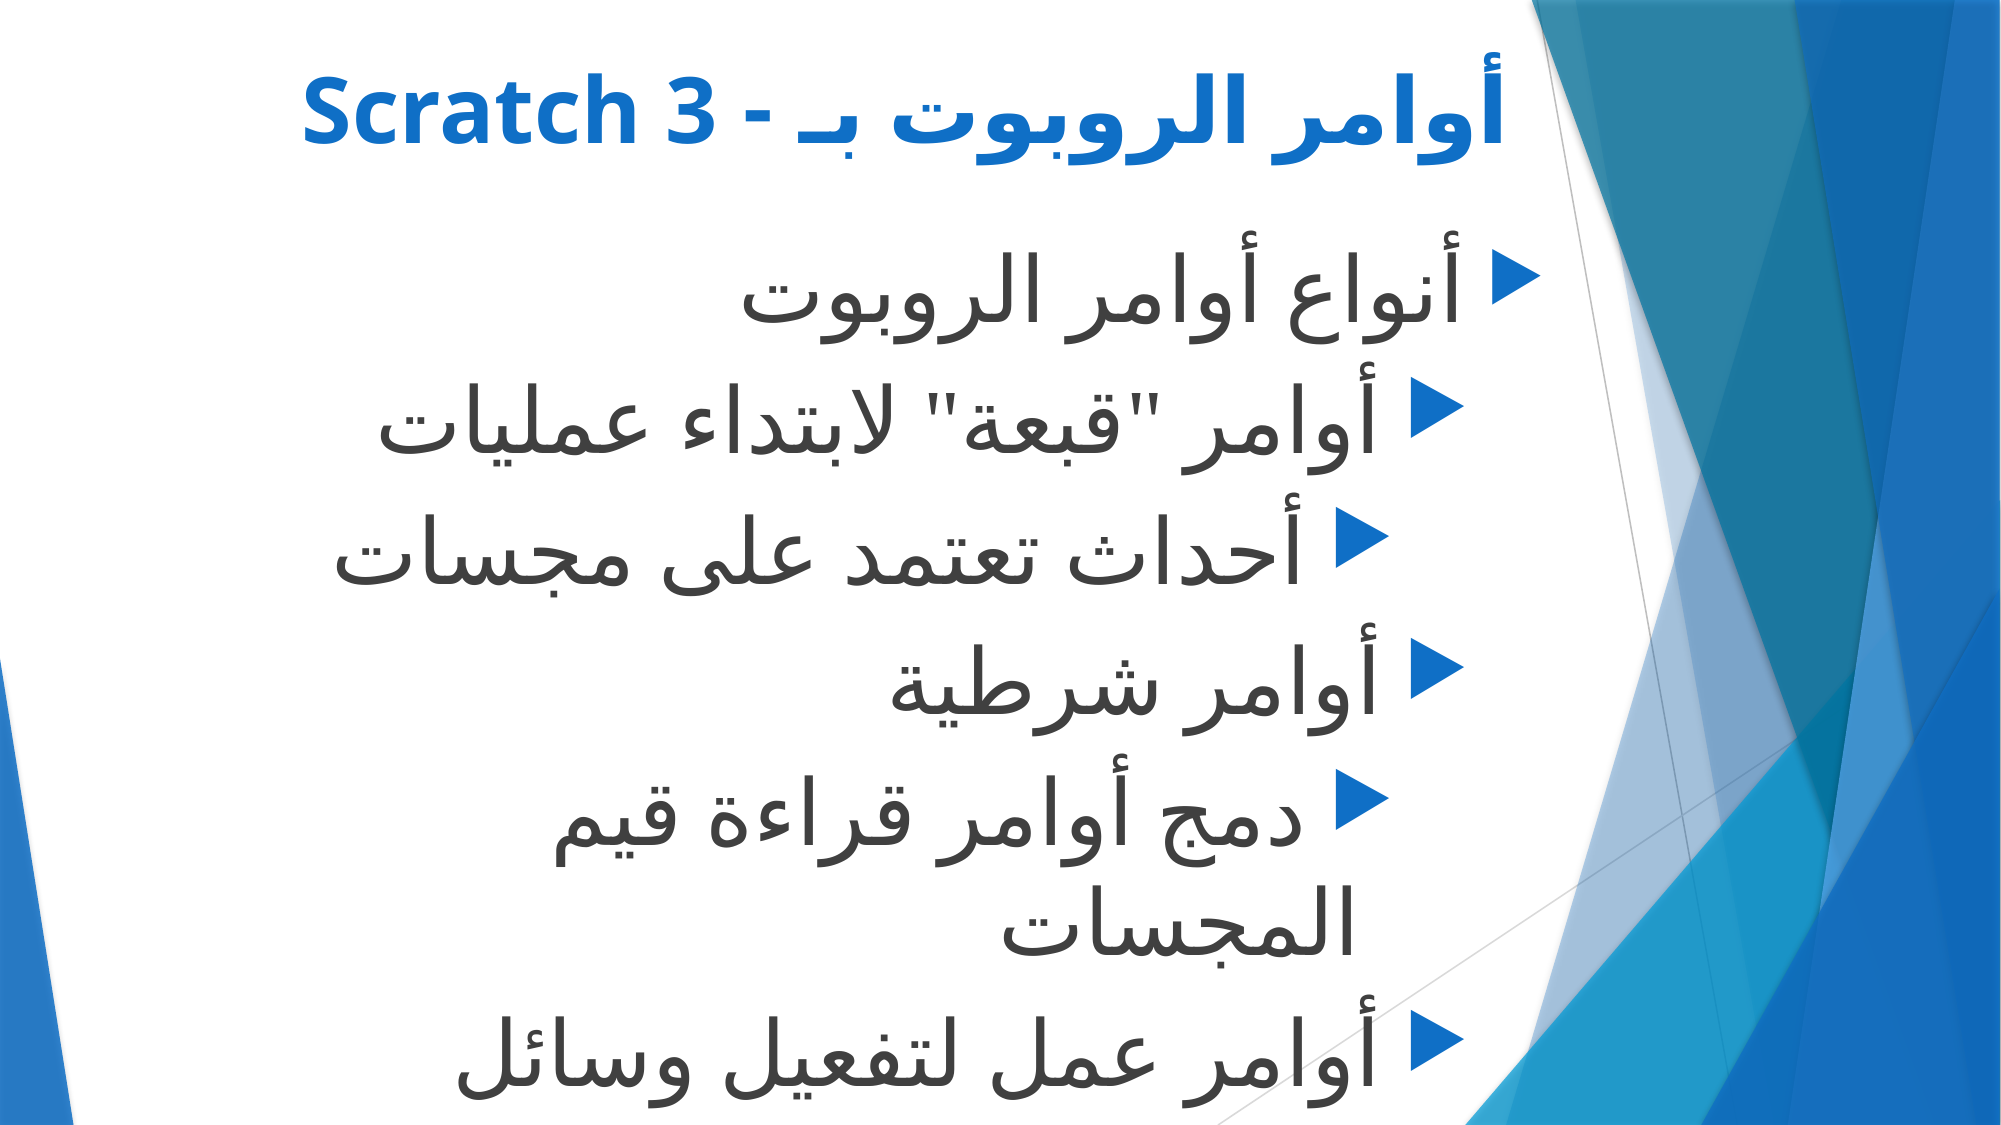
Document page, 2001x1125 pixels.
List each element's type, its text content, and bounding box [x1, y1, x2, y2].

title أوامر الروبوت بـ - Scratch 3 [115, 43, 1526, 261]
text_box أنواع أوامر الروبوت أوامر "قبعة" لابتداء عمليات أحداث تعتمد على مجسات أوامر شرطية دمج أوامر قراءة قيم المجسات أوامر عمل لتفعيل وسائل المُخرج [152, 223, 1563, 1043]
